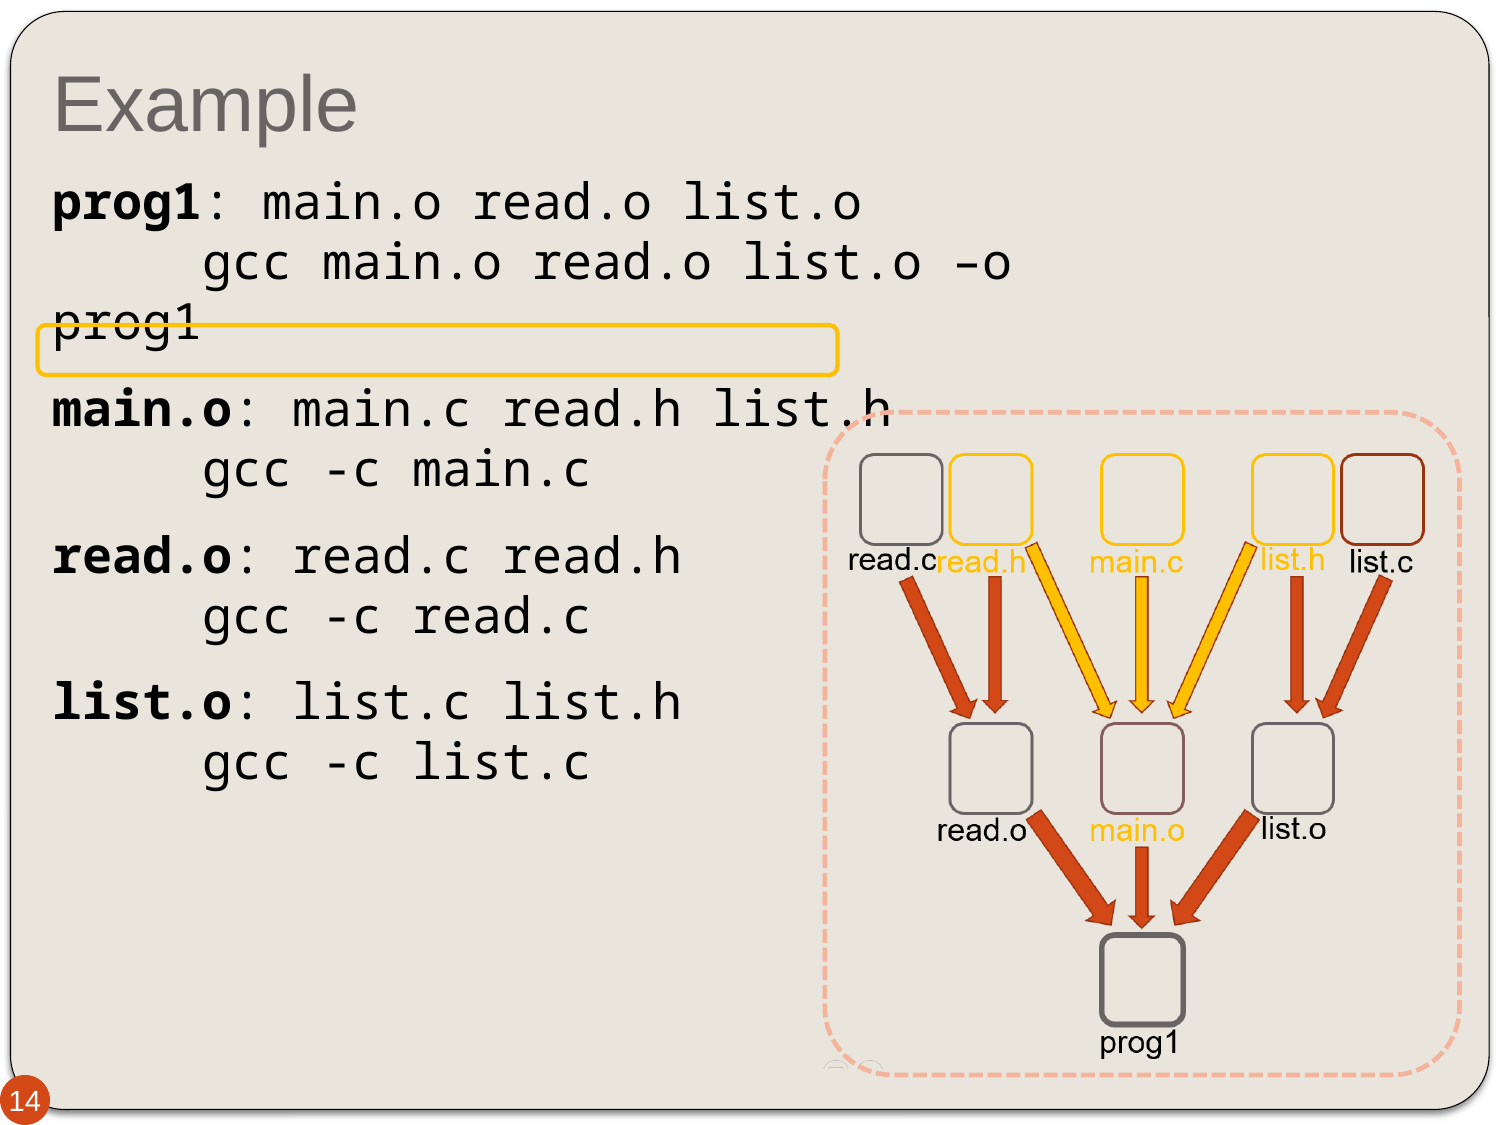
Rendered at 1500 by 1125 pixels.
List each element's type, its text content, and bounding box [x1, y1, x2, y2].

text_box [847, 411, 1439, 429]
title Example [37, 45, 1463, 163]
picture [820, 430, 1457, 1070]
text_box [36, 323, 839, 377]
slide_number 14 [0, 1074, 51, 1125]
list prog1: main.o read.o list.o gcc main.o read.o list.o –o prog1 main.o: main.c read.h list.h gcc -c main.c read.o: read.c read.h gcc -c read.c list.o: list.c list.h gcc -c list.c [37, 162, 1050, 1075]
